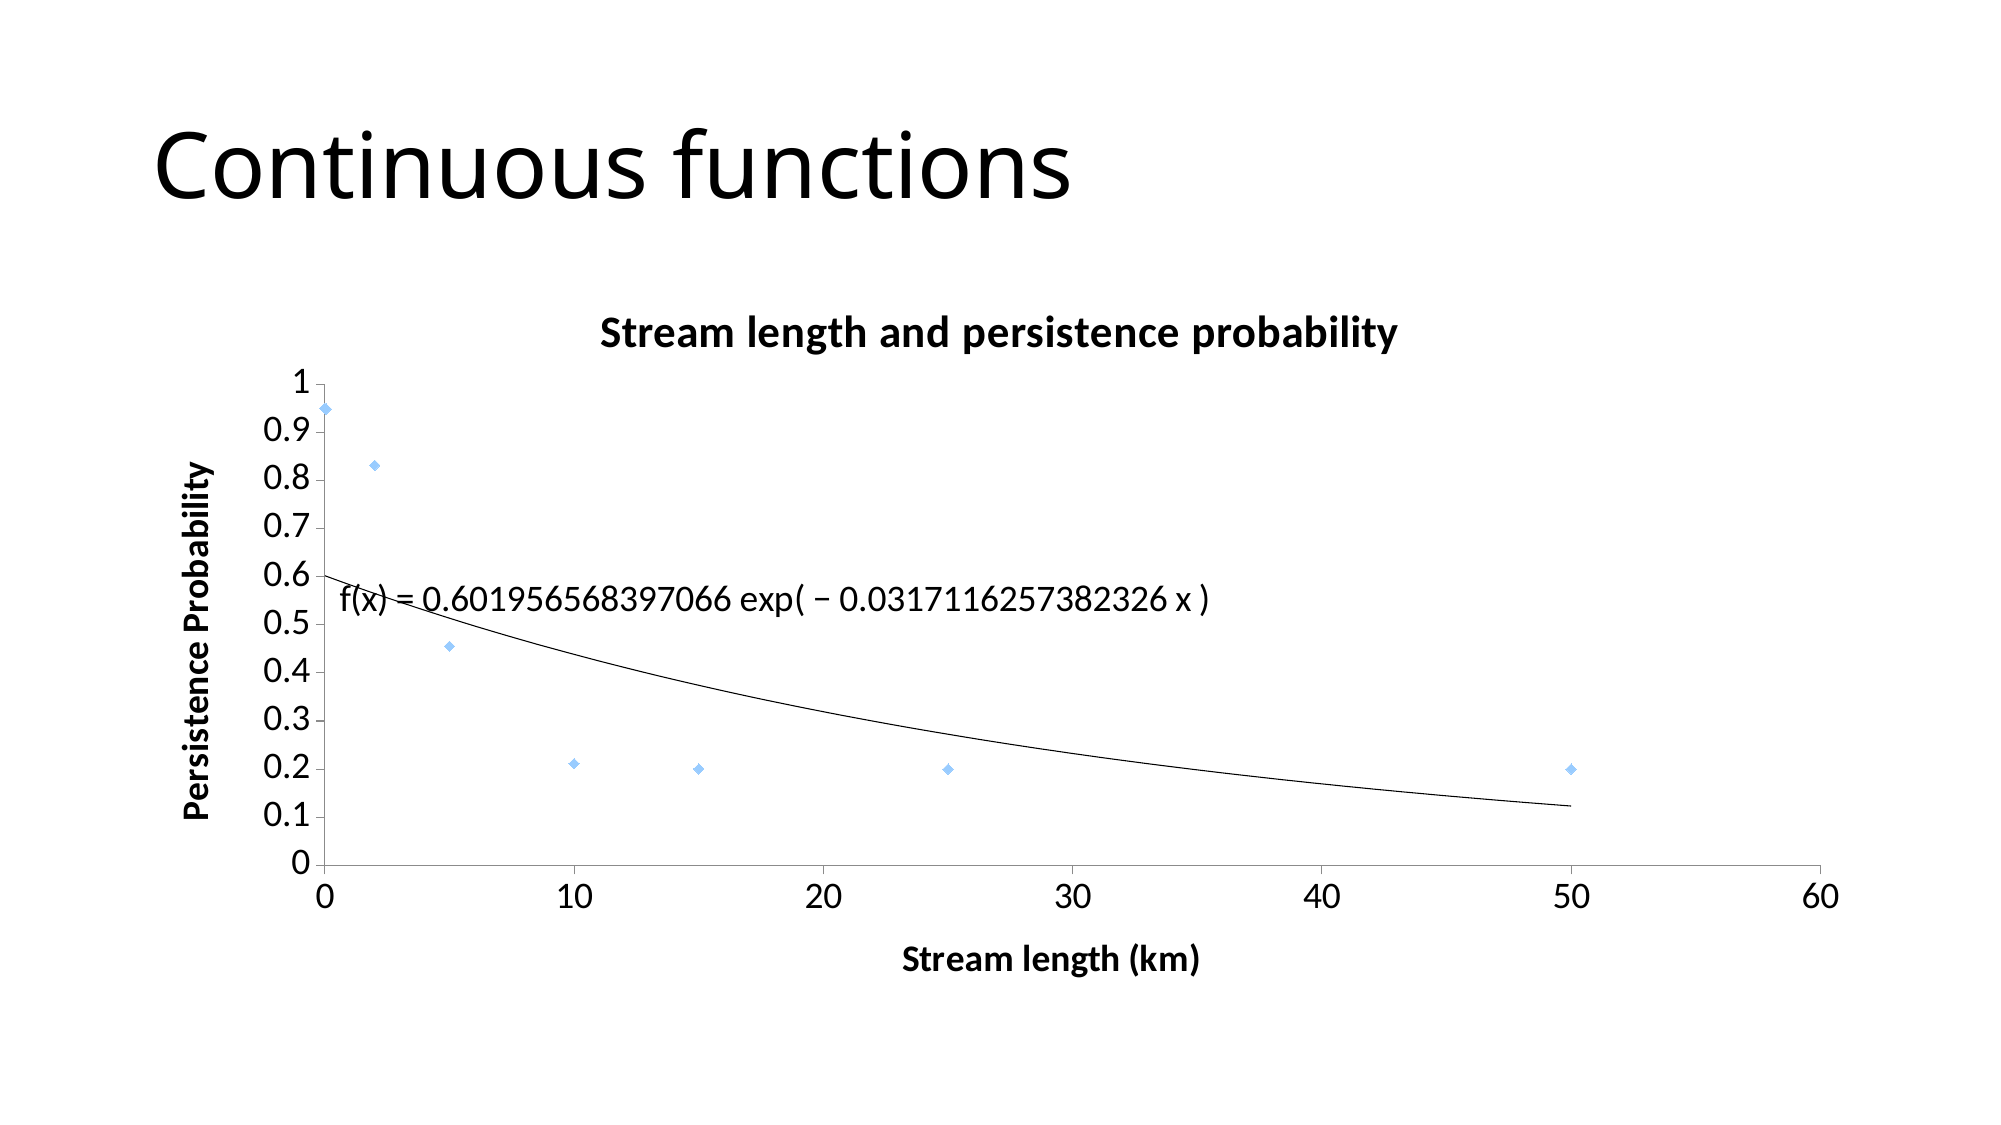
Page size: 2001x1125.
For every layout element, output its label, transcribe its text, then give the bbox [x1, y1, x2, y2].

title Continuous functions [137, 59, 1863, 277]
chart [137, 277, 1863, 1014]
